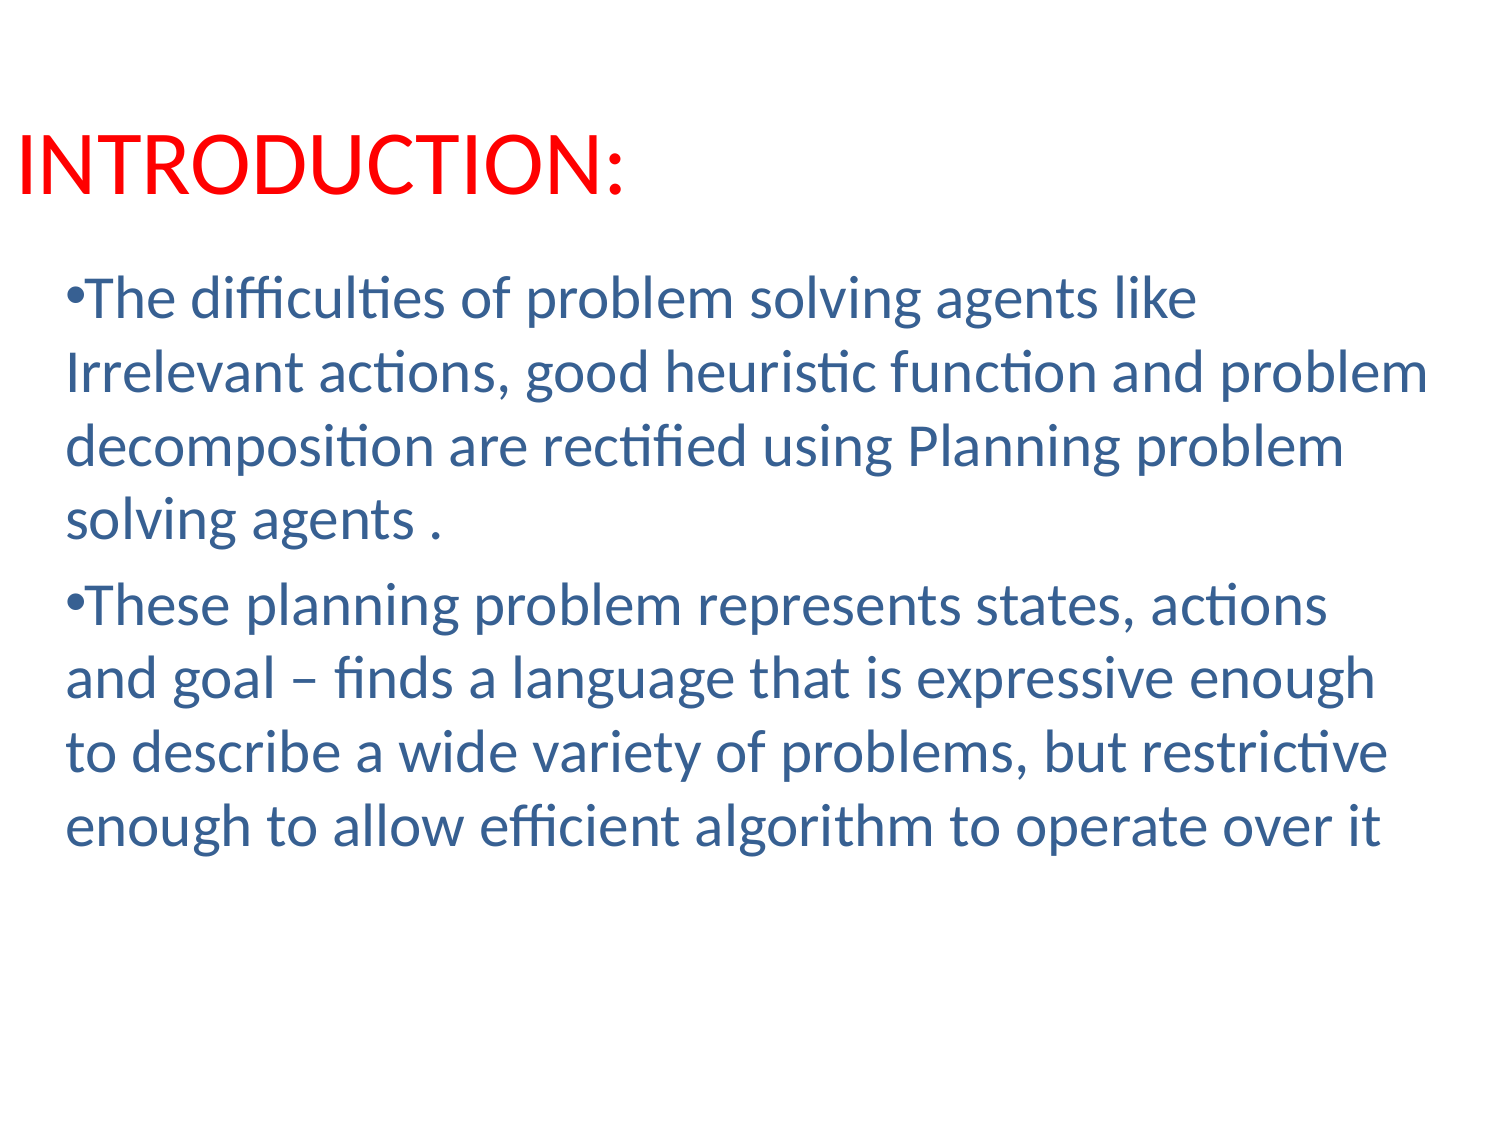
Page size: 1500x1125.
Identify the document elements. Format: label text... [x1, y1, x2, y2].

title INTRODUCTION: [0, 37, 1275, 279]
subtitle The difficulties of problem solving agents like Irrelevant actions, good heuristic function and problem decomposition are rectified using Planning problem solving agents . These planning problem represents states, actions and goal – finds a language that is expressive enough to describe a wide variety of problems, but restrictive enough to allow efficient algorithm to operate over it [50, 249, 1450, 875]
